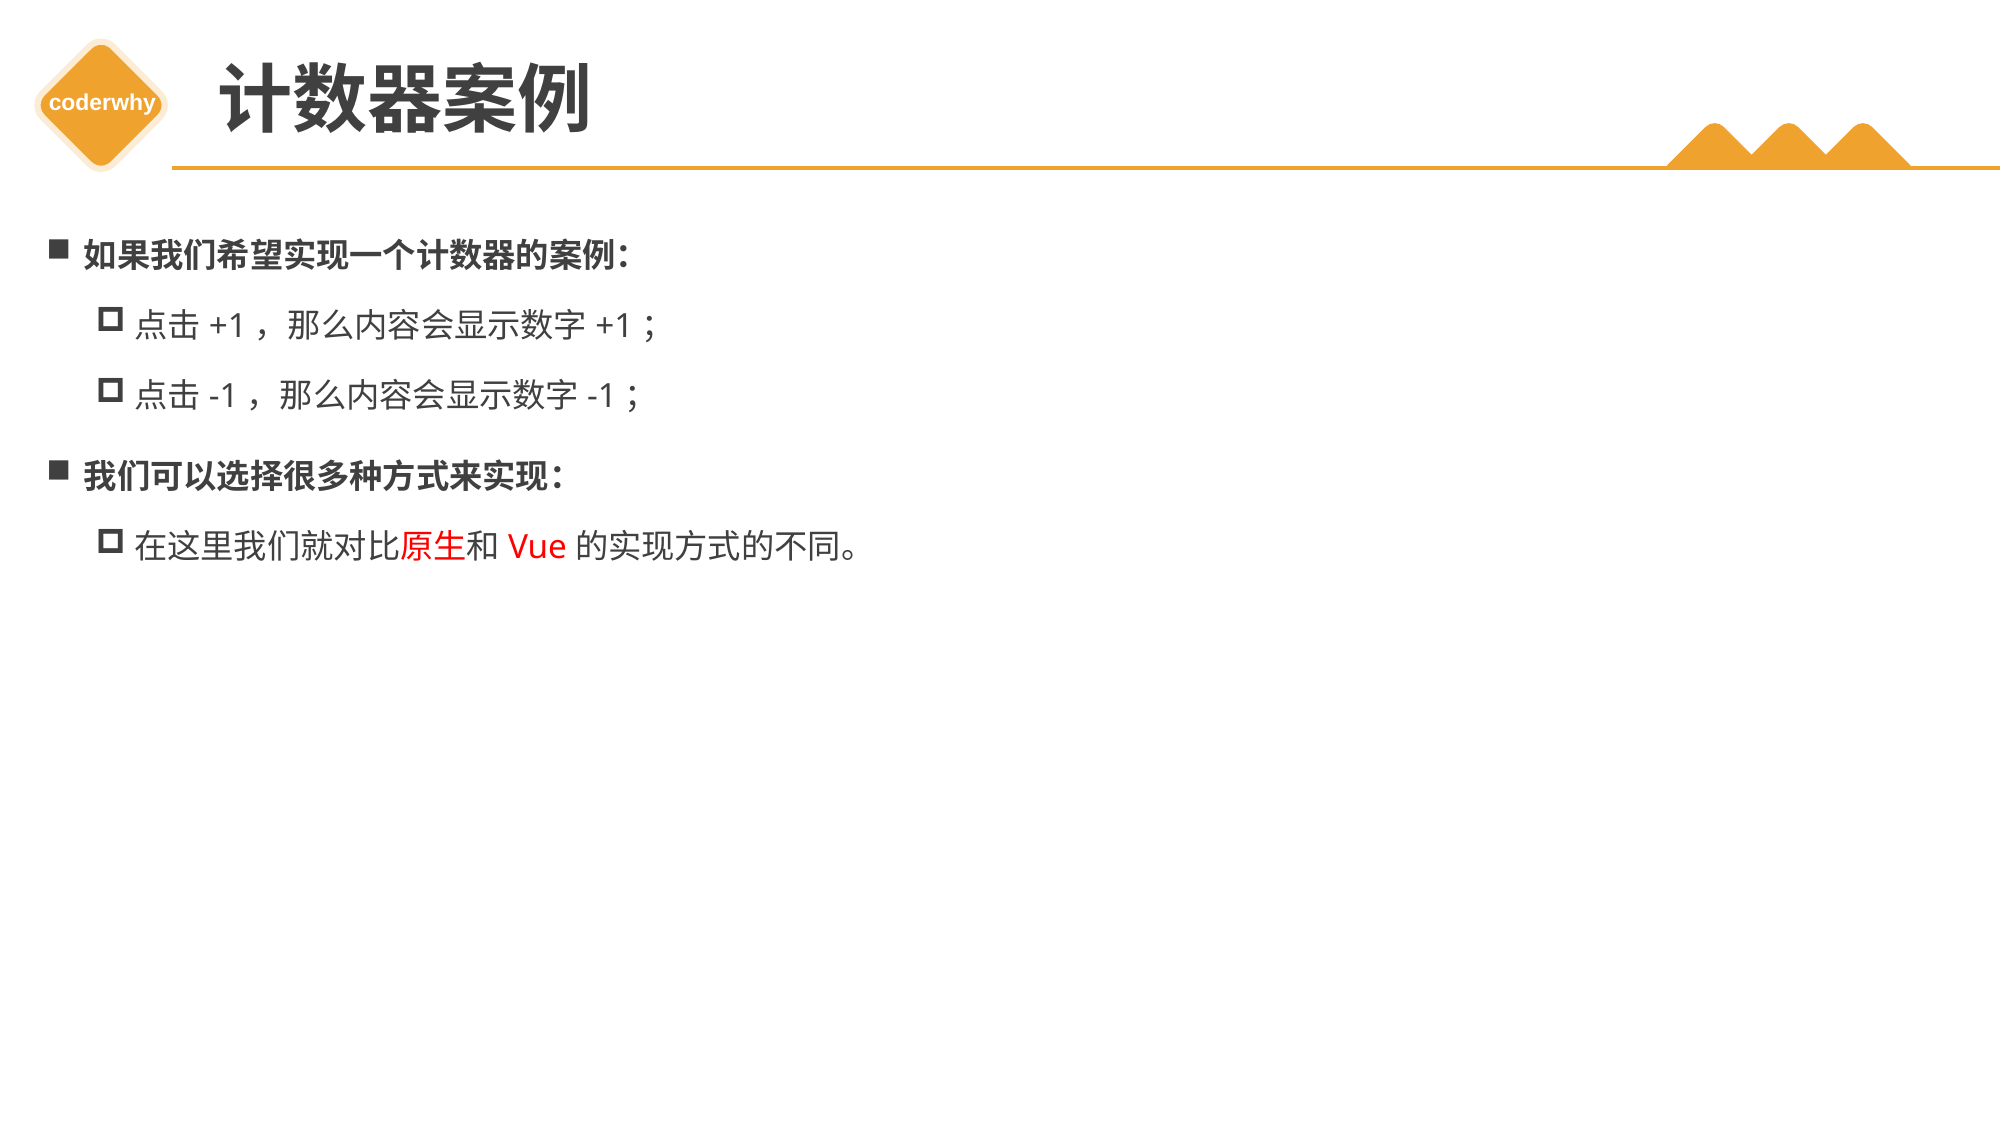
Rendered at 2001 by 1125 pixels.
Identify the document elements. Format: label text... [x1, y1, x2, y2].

list 如果我们希望实现一个计数器的案例： 点击+1，那么内容会显示数字+1； 点击-1，那么内容会显示数字-1； 我们可以选择很多种方式来实现： 在这里我们就对比原生和Vue的实现方式的不同。 [31, 206, 1979, 1100]
title 计数器案例 [202, 43, 1857, 161]
